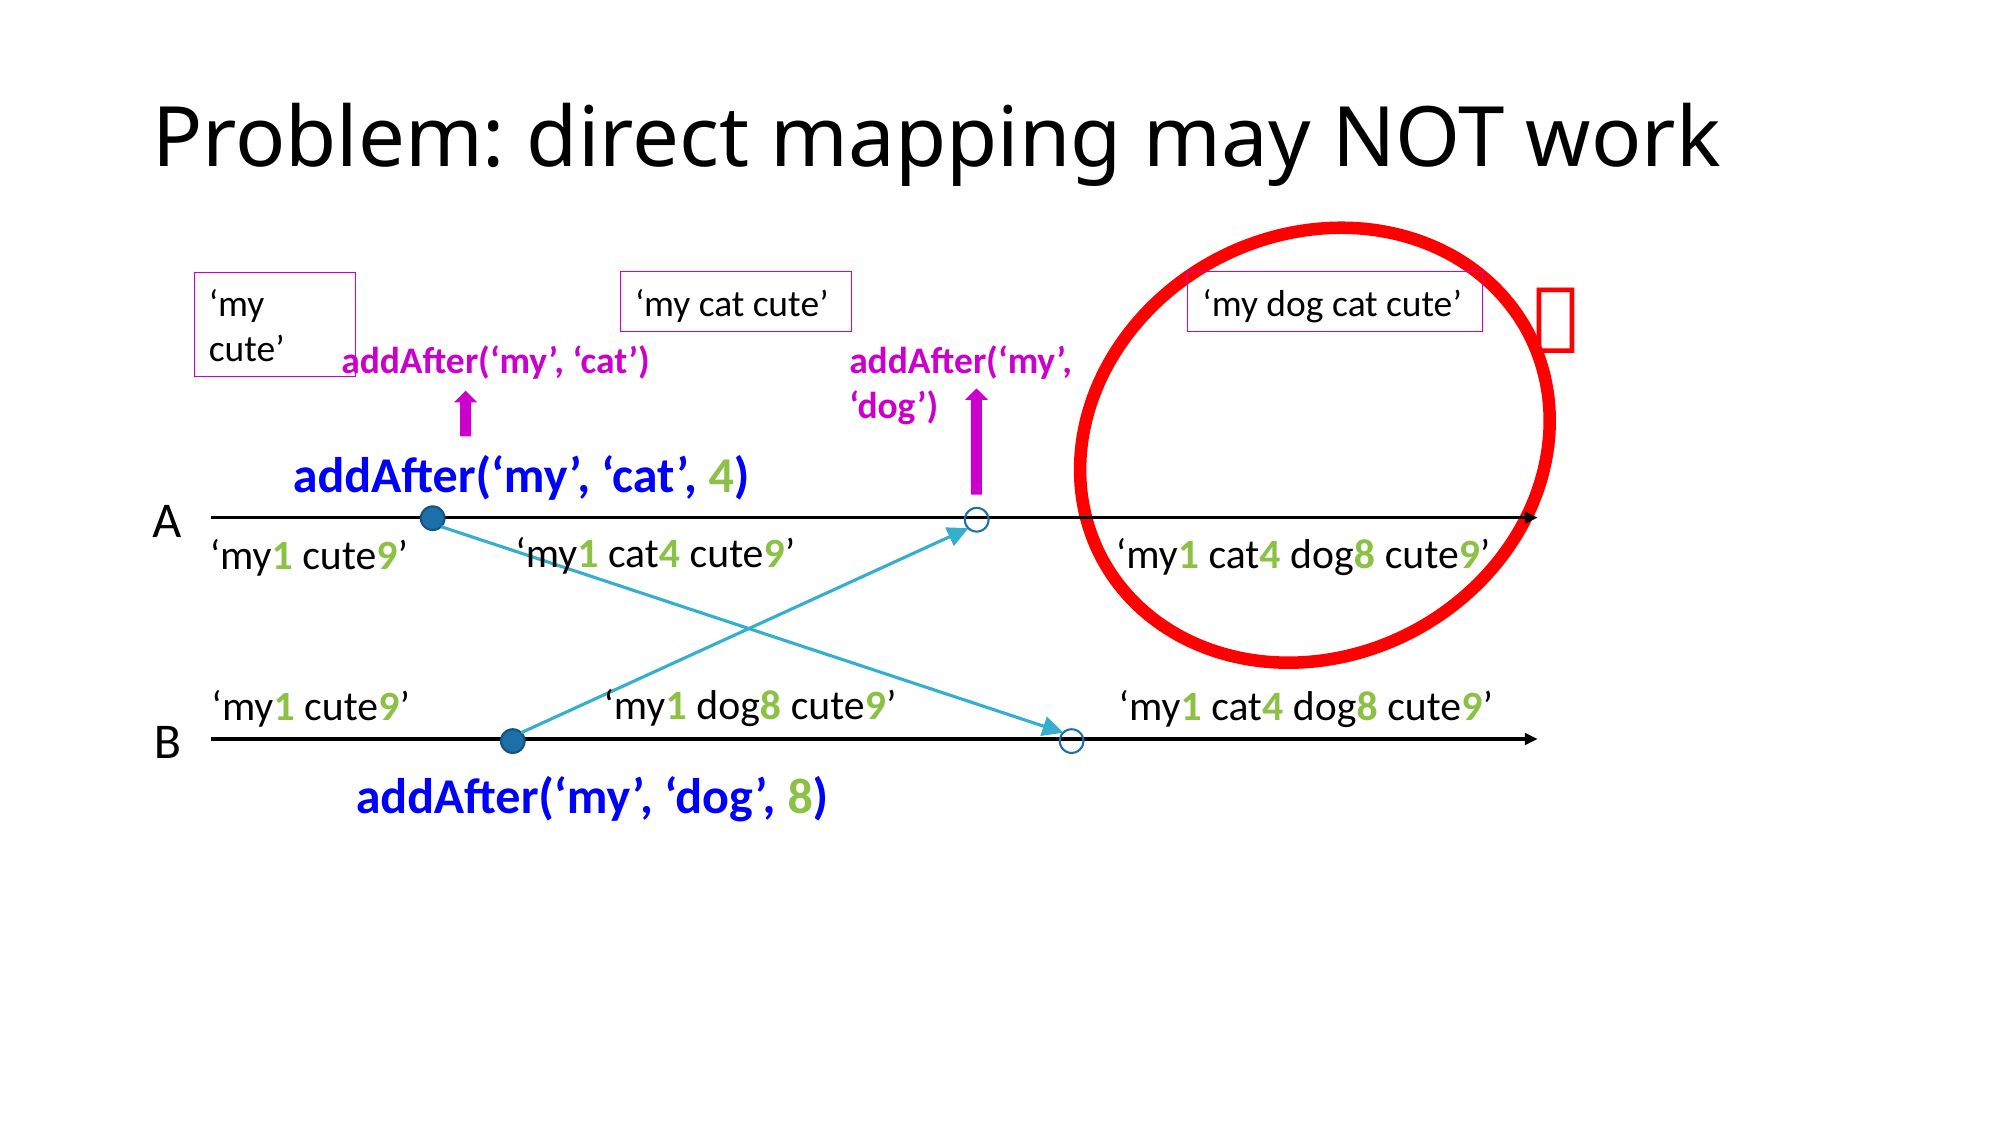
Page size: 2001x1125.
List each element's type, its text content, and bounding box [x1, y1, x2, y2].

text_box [137, 435, 1538, 832]
text_box  [1513, 254, 1599, 379]
title Problem: direct mapping may NOT work [137, 59, 1863, 213]
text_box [326, 328, 1185, 435]
text_box [1131, 275, 1551, 493]
text_box ‘my dog cat cute’ [1187, 271, 1483, 332]
text_box ‘my cute’ [194, 272, 356, 377]
text_box ‘my cat cute’ [620, 271, 852, 328]
text_box [1194, 226, 1478, 271]
